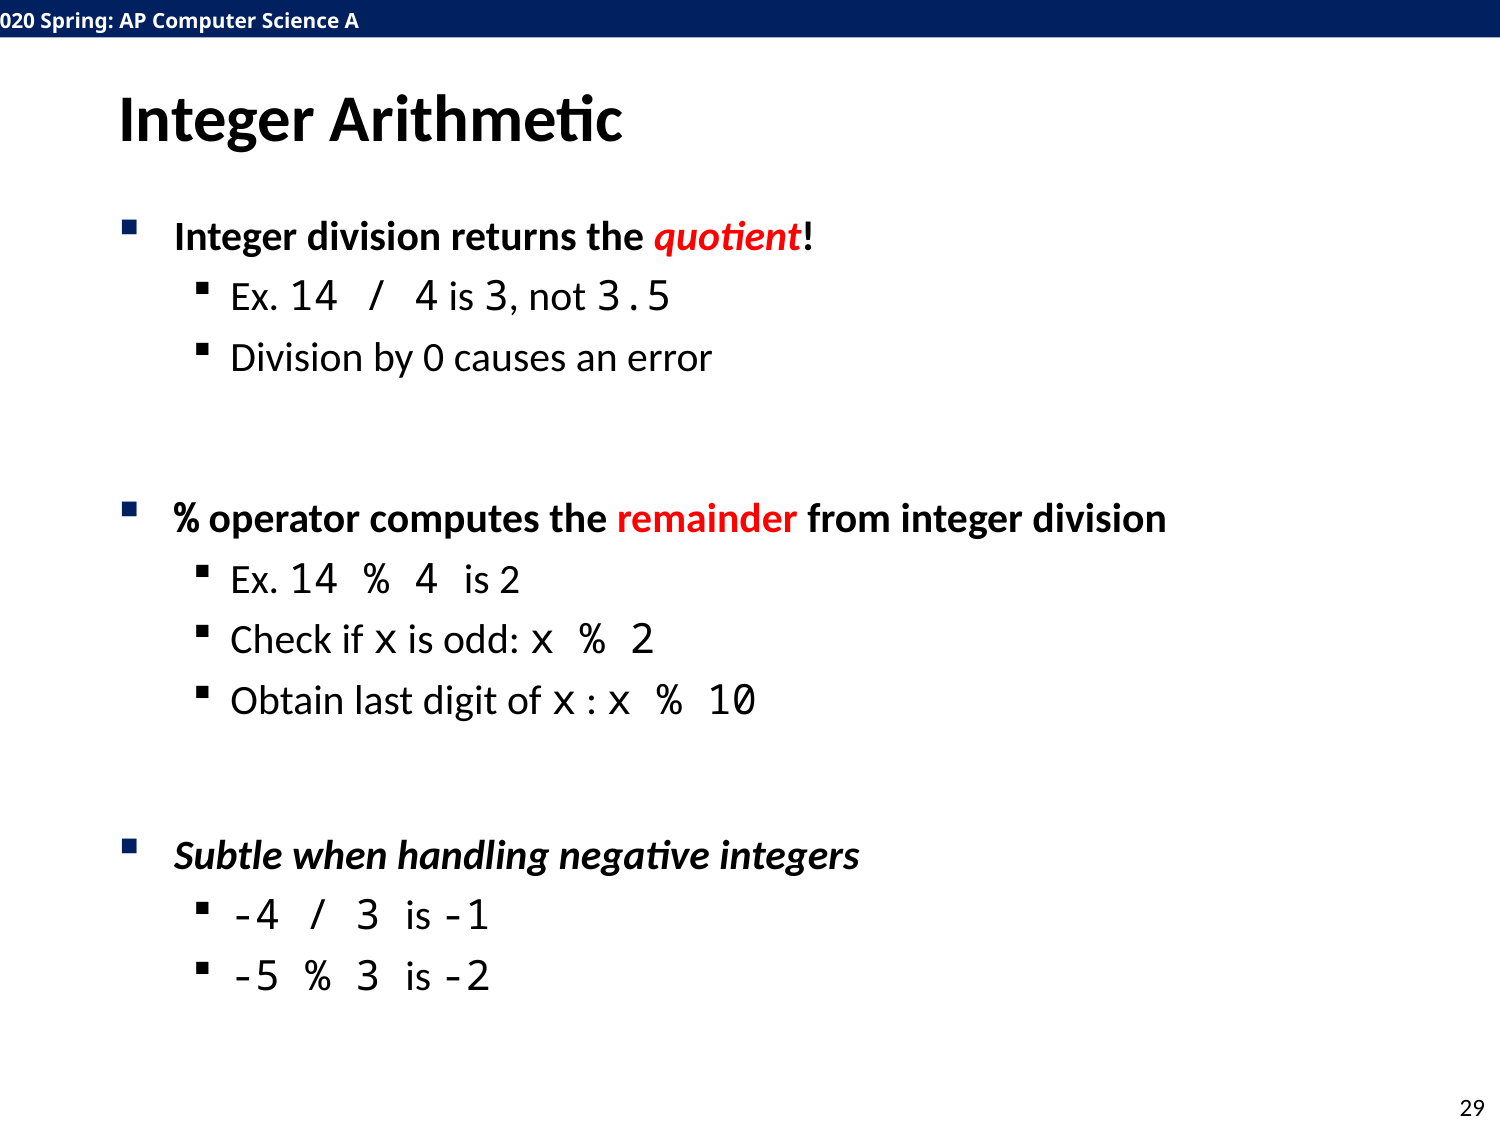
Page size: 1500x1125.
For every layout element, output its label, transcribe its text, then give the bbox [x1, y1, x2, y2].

title Integer Arithmetic [103, 59, 1397, 170]
list Integer division returns the quotient! Ex. 14 / 4 is 3, not 3.5 Division by 0 causes an error % operator computes the remainder from integer division Ex. 14 % 4 is 2 Check if x is odd: x % 2 Obtain last digit of x : x % 10 Subtle when handling negative integers -4 / 3 is -1 -5 % 3 is -2 [103, 191, 1397, 1066]
slide_number 29 [1405, 1087, 1500, 1125]
